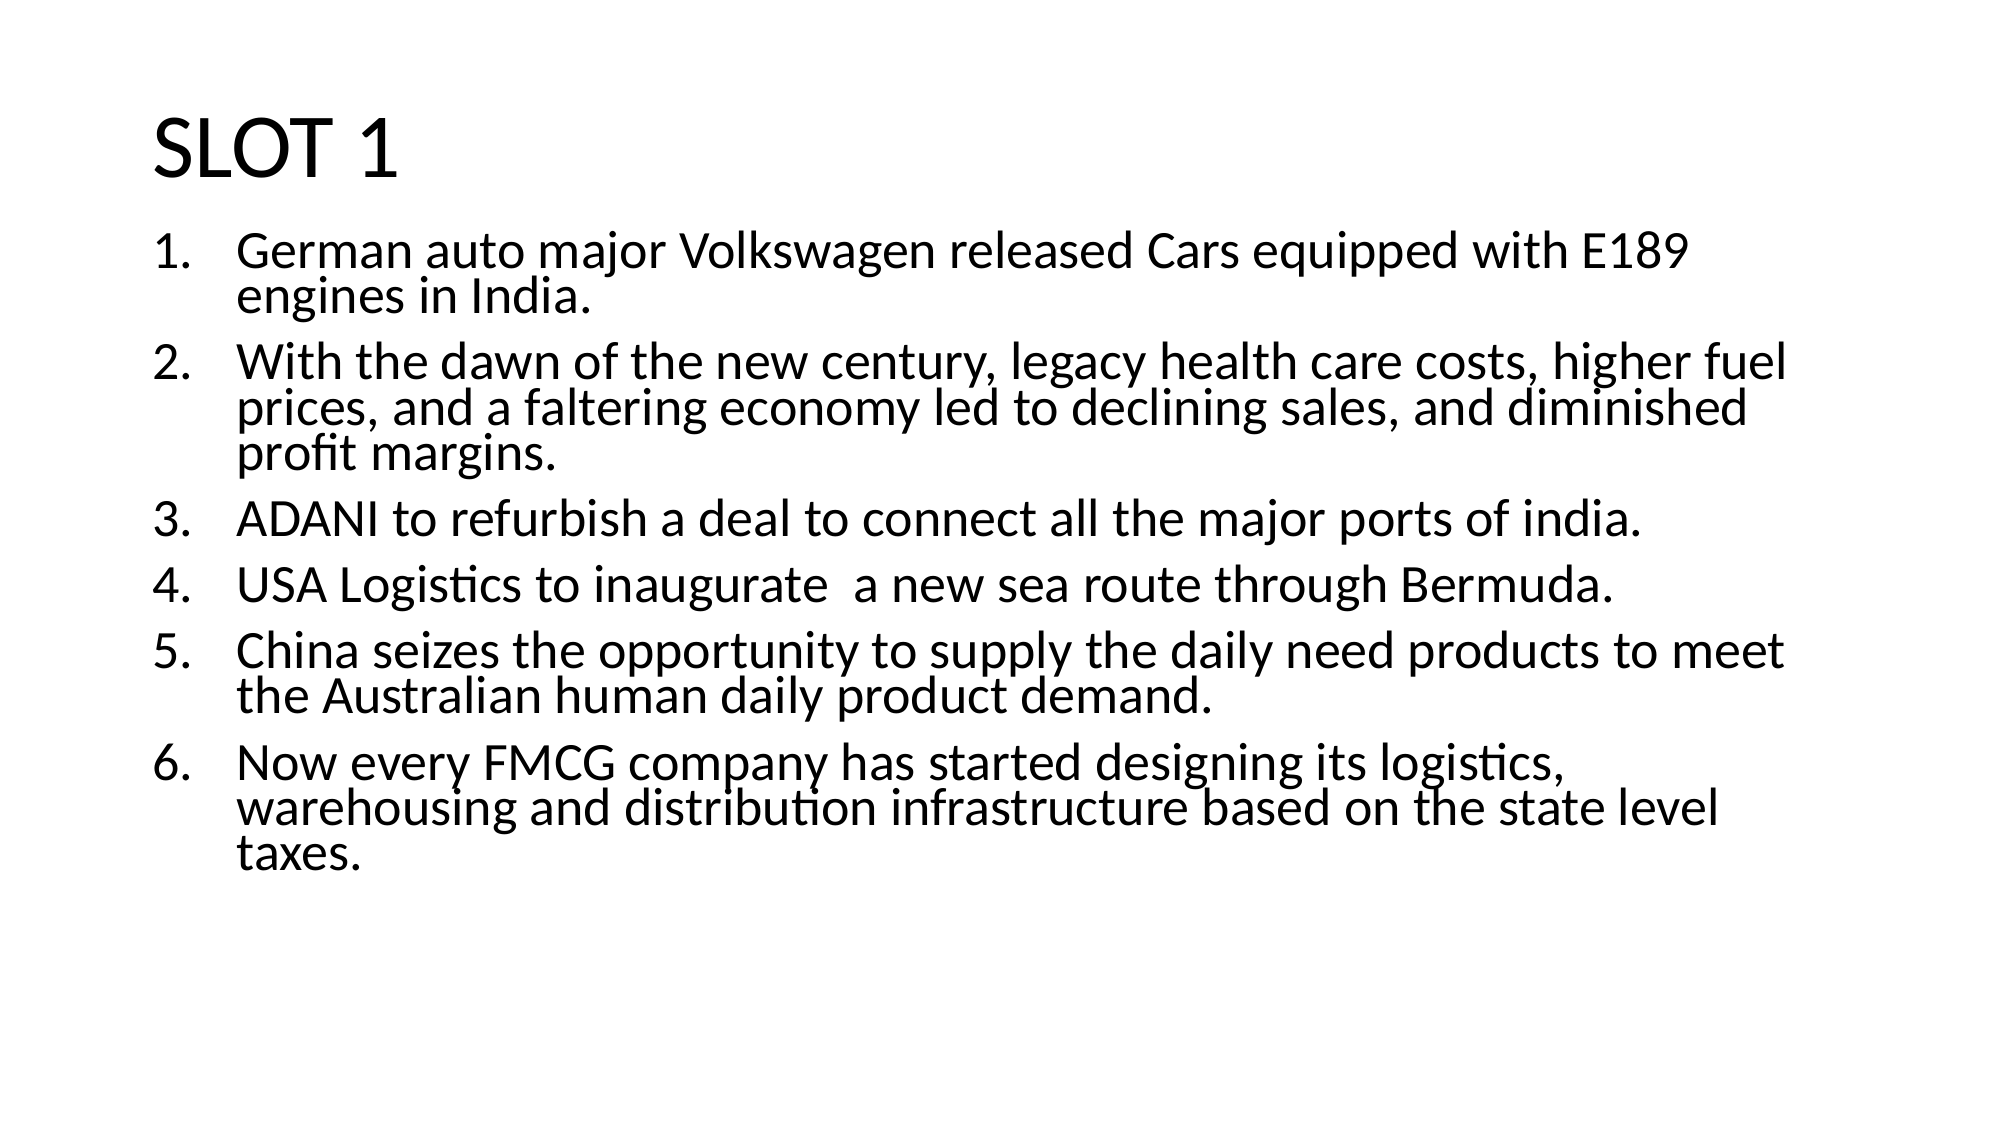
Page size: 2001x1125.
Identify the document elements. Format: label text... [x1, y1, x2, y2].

list German auto major Volkswagen released Cars equipped with E189 engines in India. With the dawn of the new century, legacy health care costs, higher fuel prices, and a faltering economy led to declining sales, and diminished profit margins. ADANI to refurbish a deal to connect all the major ports of india. USA Logistics to inaugurate a new sea route through Bermuda. China seizes the opportunity to supply the daily need products to meet the Australian human daily product demand. Now every FMCG company has started designing its logistics, warehousing and distribution infrastructure based on the state level taxes. [137, 224, 1863, 1014]
title SLOT 1 [137, 59, 1863, 224]
